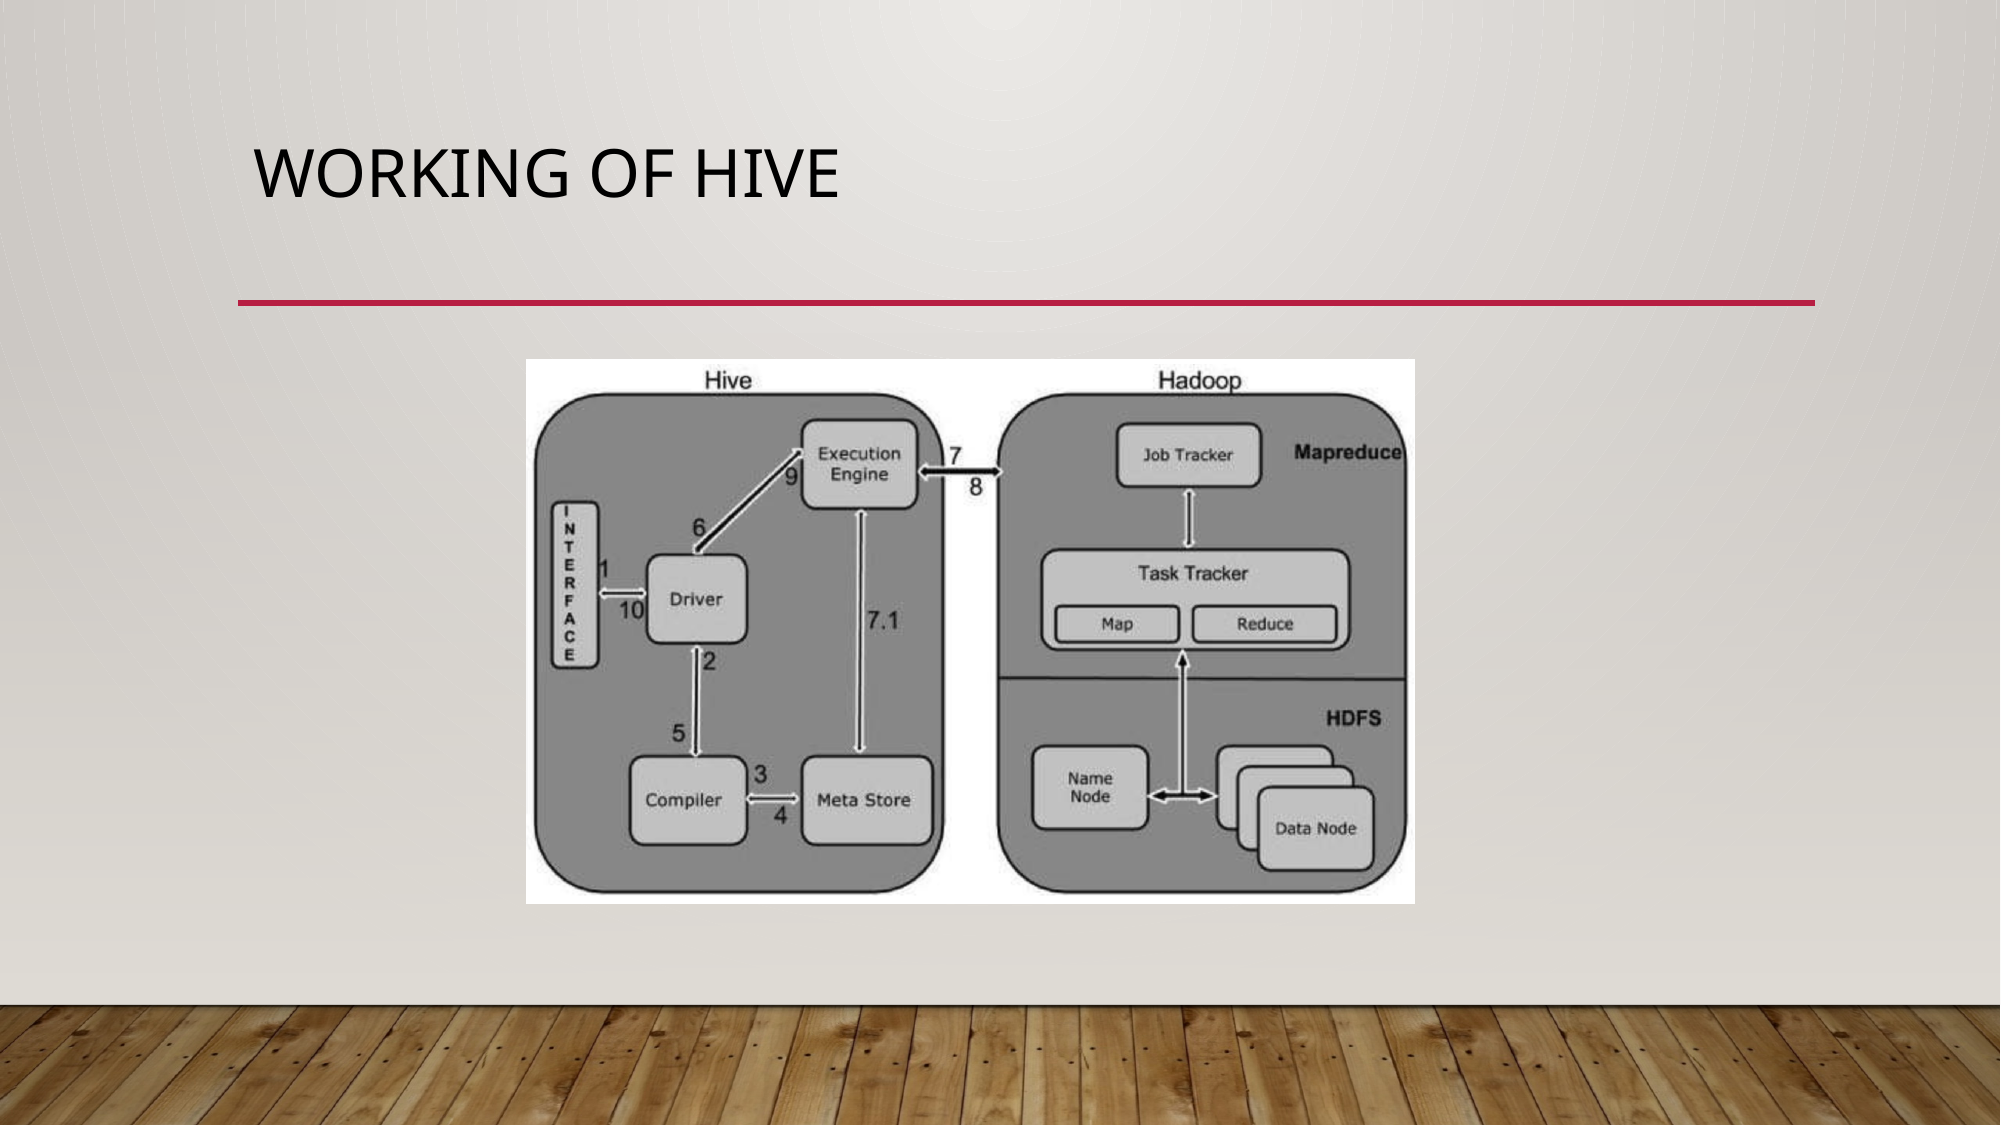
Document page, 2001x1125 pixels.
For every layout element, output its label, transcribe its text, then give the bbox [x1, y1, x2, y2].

title Working of Hive [238, 131, 1814, 305]
picture [525, 359, 1415, 904]
picture [0, 1005, 2000, 1125]
